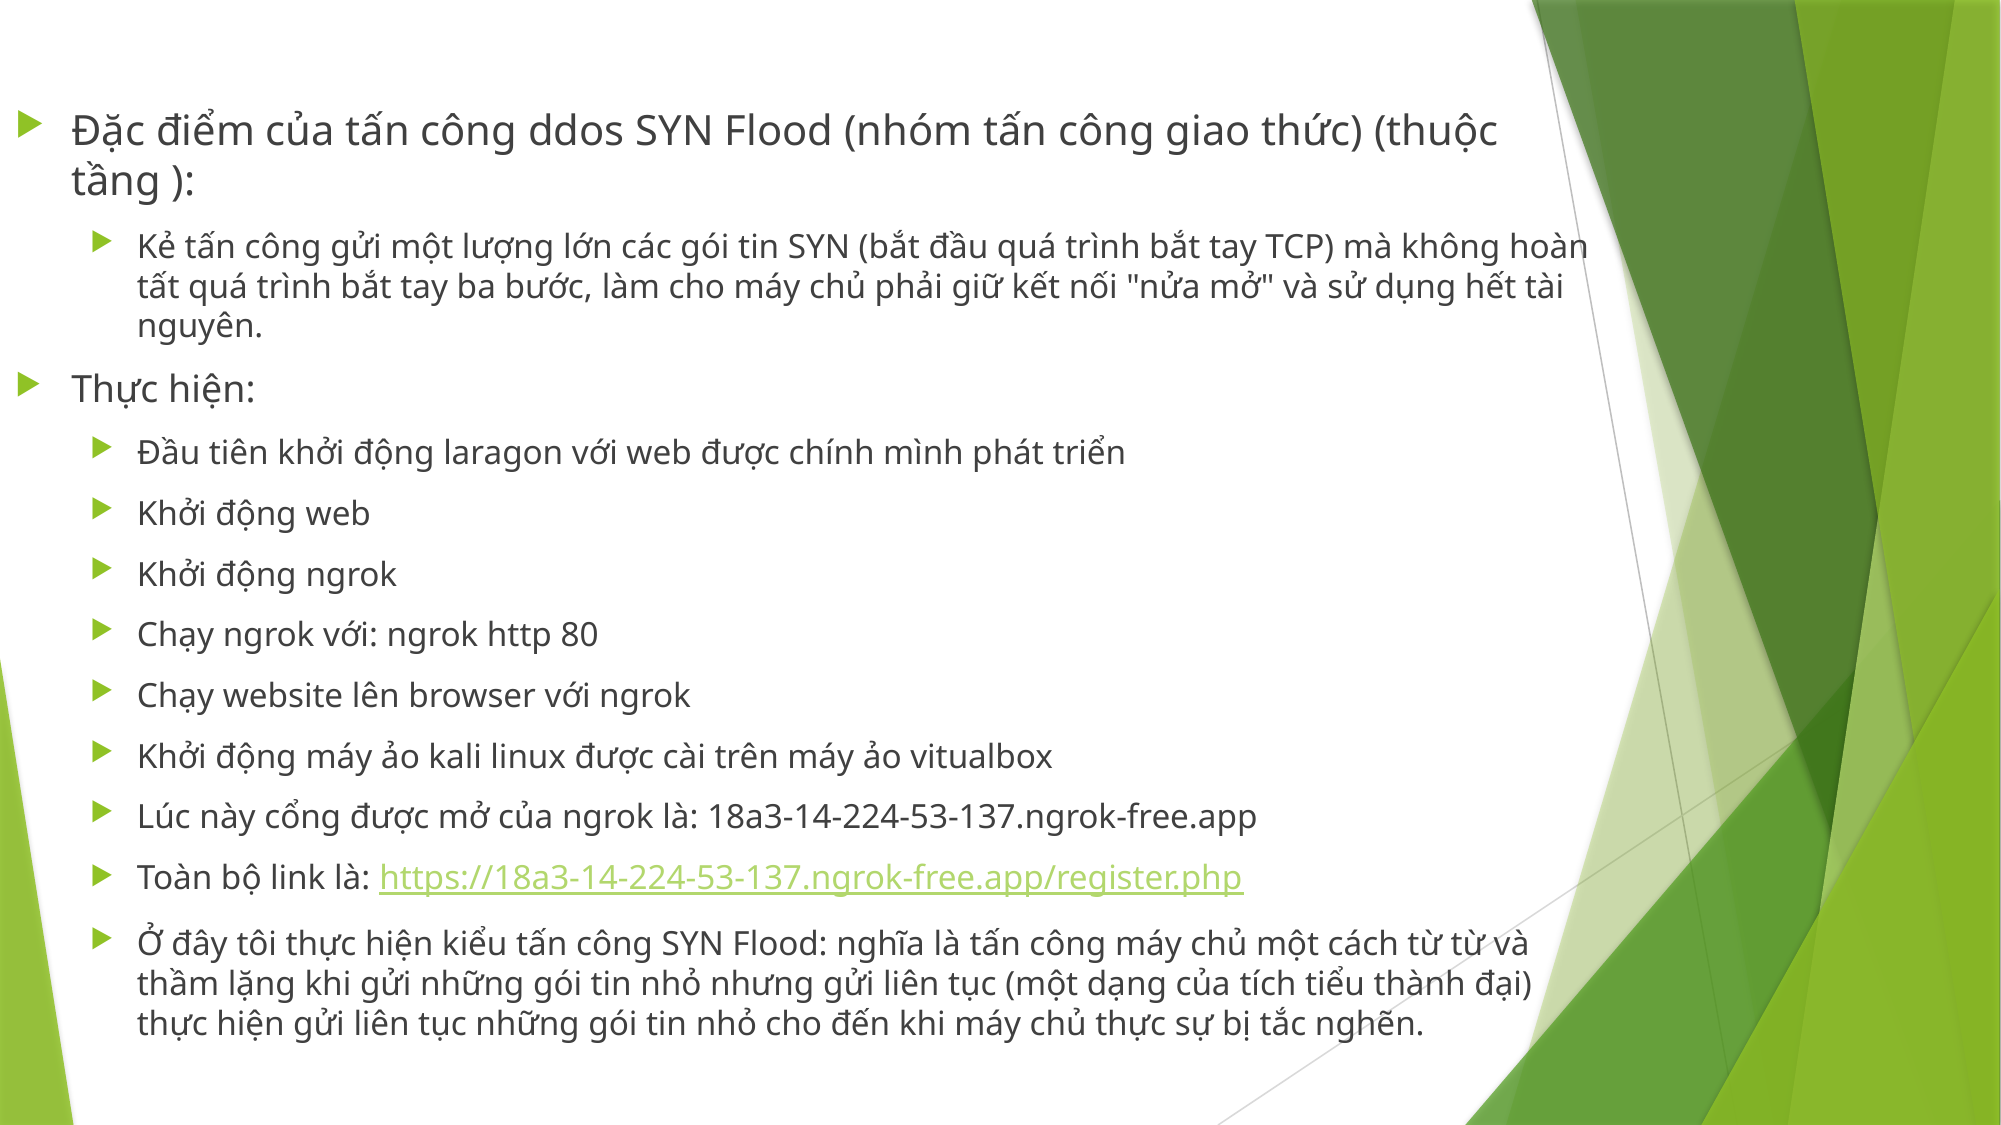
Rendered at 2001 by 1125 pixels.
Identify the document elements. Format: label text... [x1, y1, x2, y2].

list Đặc điểm của tấn công ddos SYN Flood (nhóm tấn công giao thức) (thuộc tầng ): Kẻ tấn công gửi một lượng lớn các gói tin SYN (bắt đầu quá trình bắt tay TCP) mà không hoàn tất quá trình bắt tay ba bước, làm cho máy chủ phải giữ kết nối "nửa mở" và sử dụng hết tài nguyên. Thực hiện: Đầu tiên khởi động laragon với web được chính mình phát triển Khởi động web Khởi động ngrok Chạy ngrok với: ngrok http 80 Chạy website lên browser với ngrok Khởi động máy ảo kali linux được cài trên máy ảo vitualbox Lúc này cổng được mở của ngrok là: 18a3-14-224-53-137.ngrok-free.app Toàn bộ link là: https://18a3-14-224-53-137.ngrok-free.app/register.php Ở đây tôi thực hiện kiểu tấn công SYN Flood: nghĩa là tấn công máy chủ một cách từ từ và thầm lặng khi gửi những gói tin nhỏ nhưng gửi liên tục (một dạng của tích tiểu thành đại) thực hiện gửi liên tục những gói tin nhỏ cho đến khi máy chủ thực sự bị tắc nghẽn. [0, 96, 1630, 1089]
